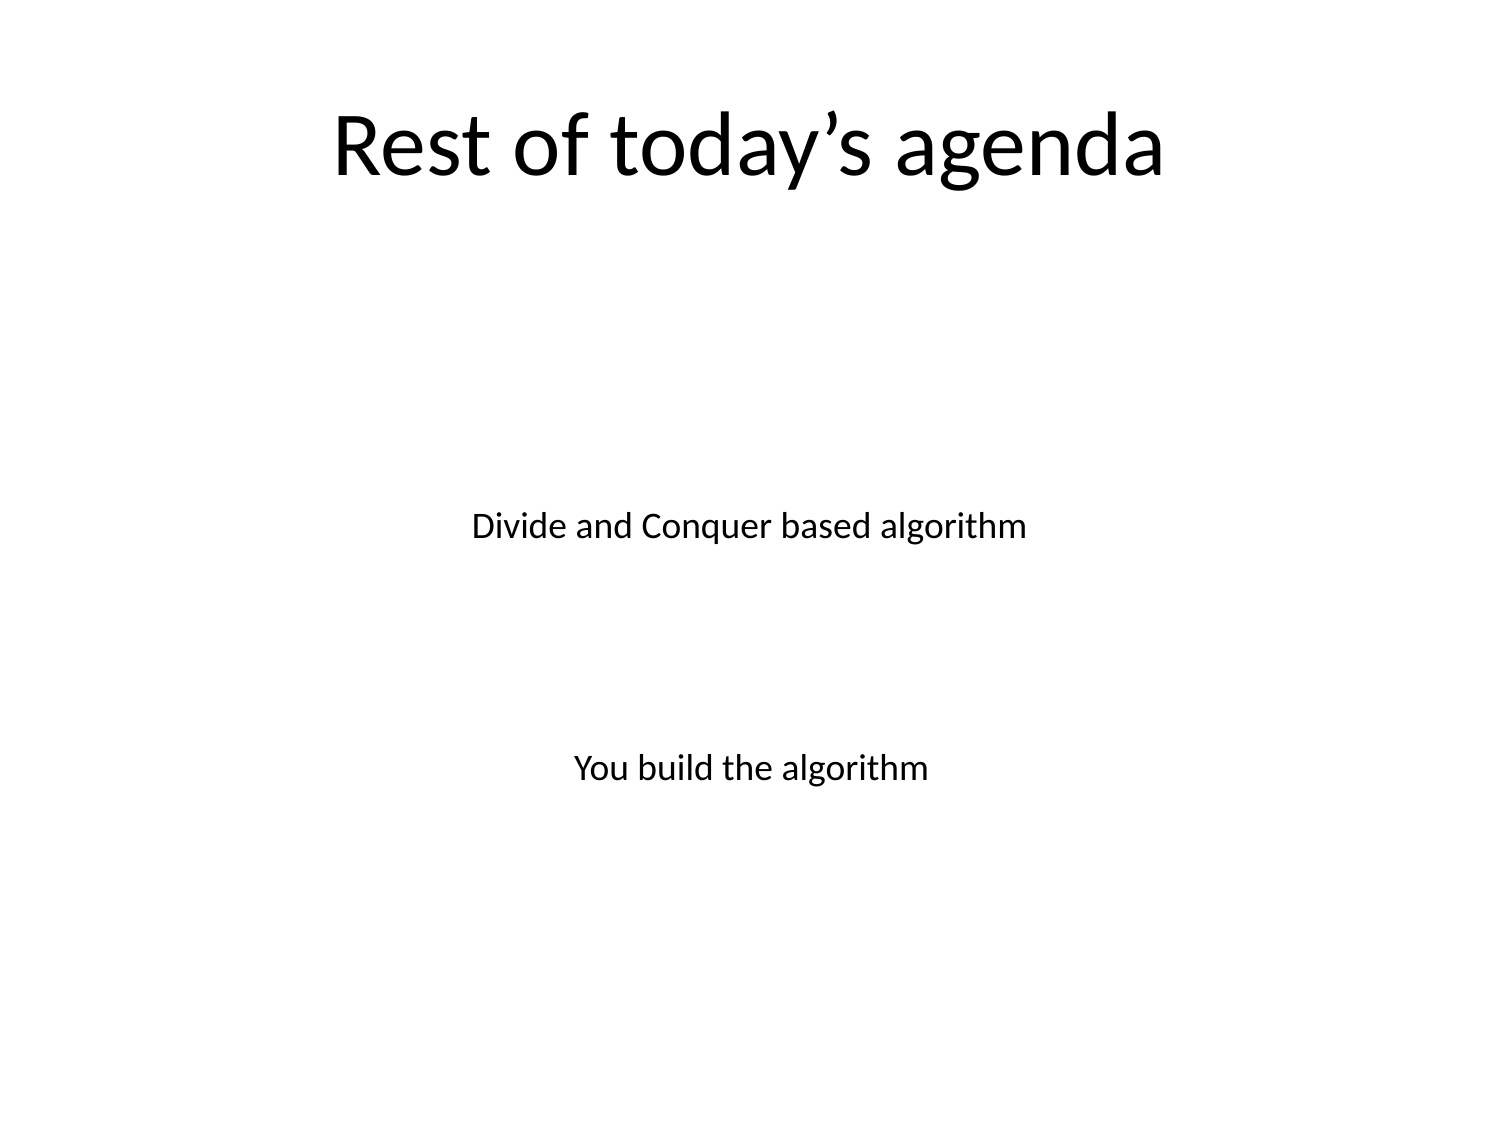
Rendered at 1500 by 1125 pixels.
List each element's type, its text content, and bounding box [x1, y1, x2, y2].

title Rest of today’s agenda [75, 45, 1425, 233]
text_box You build the algorithm [559, 735, 945, 796]
text_box Divide and Conquer based algorithm [457, 493, 1043, 553]
